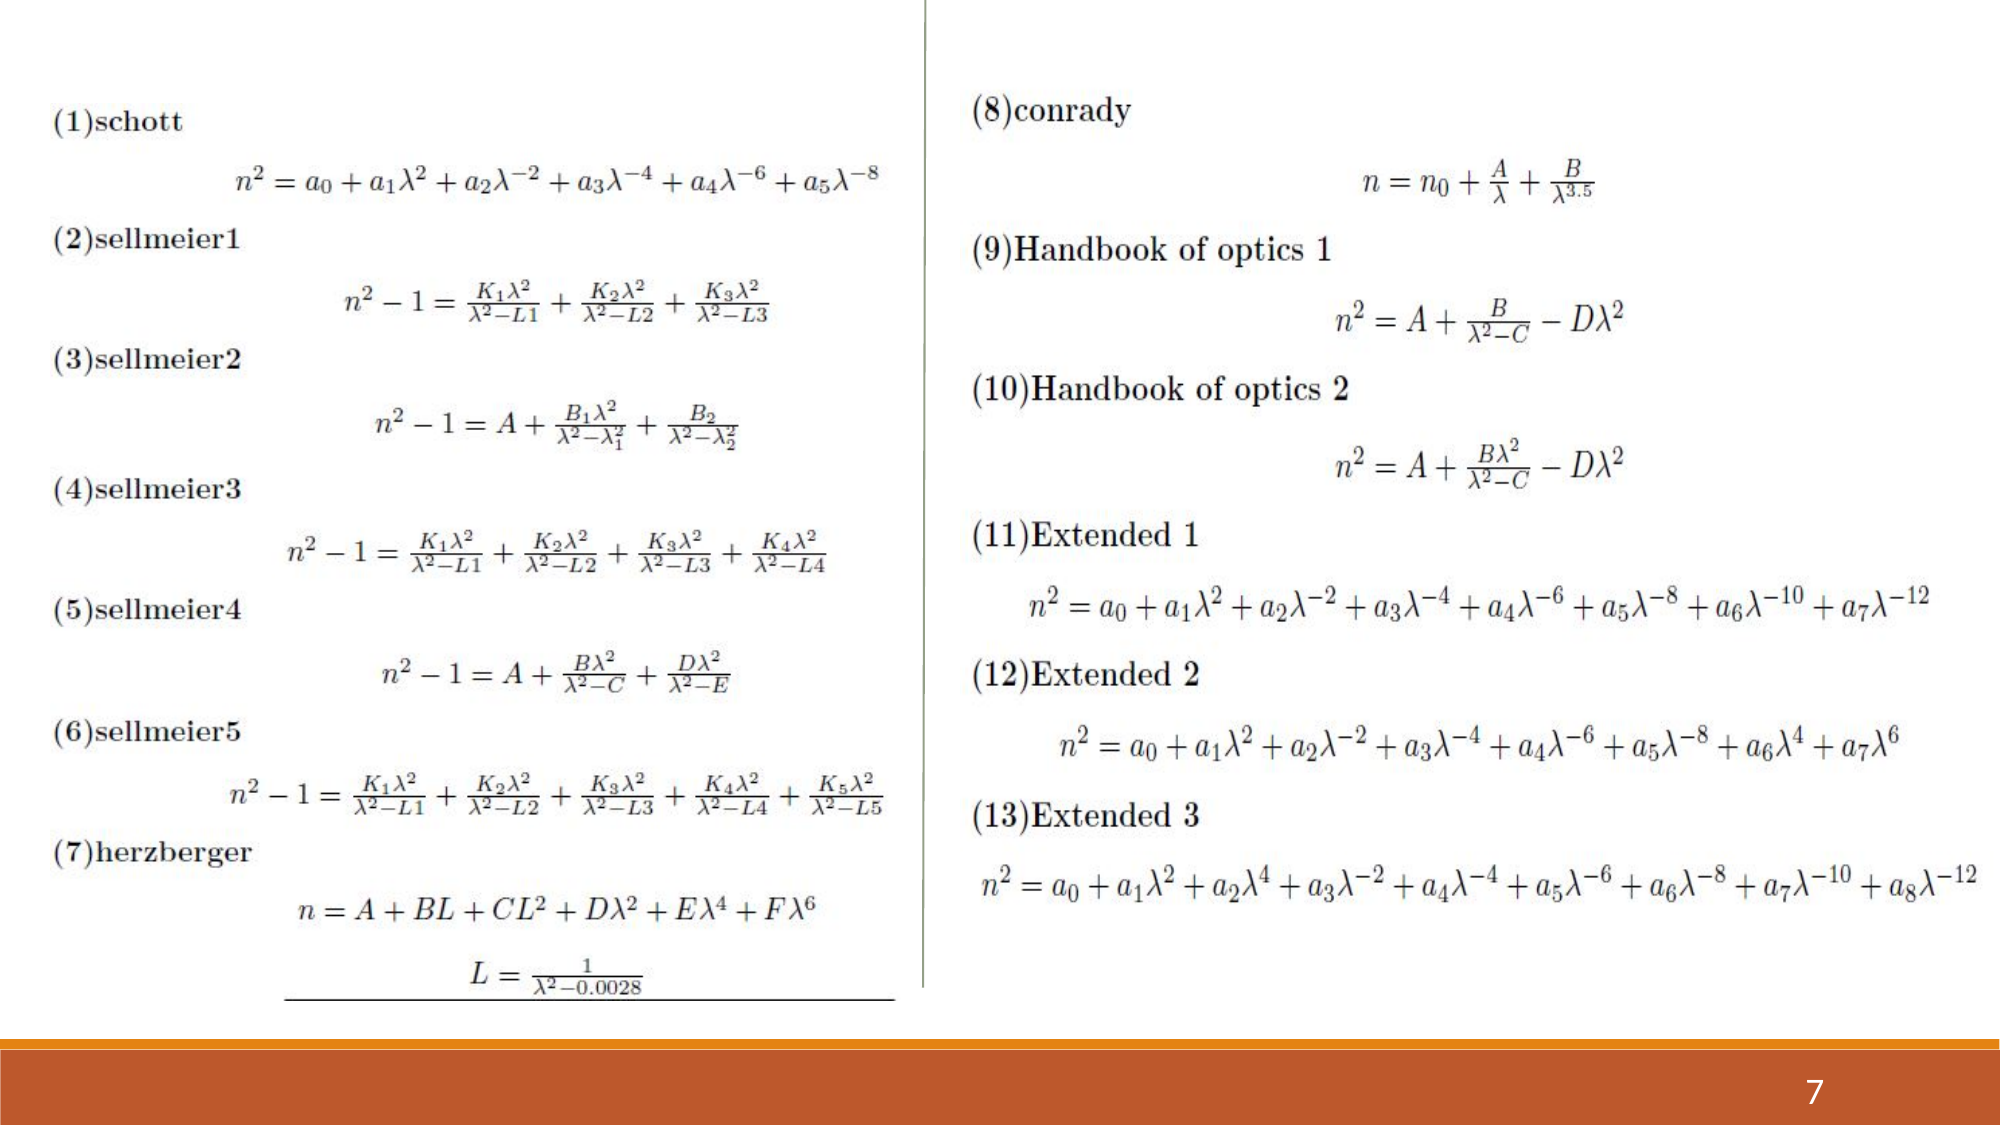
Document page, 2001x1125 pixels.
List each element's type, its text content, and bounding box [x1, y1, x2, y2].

picture [50, 102, 936, 1001]
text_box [922, 0, 926, 989]
slide_number 7 [1624, 1059, 1840, 1120]
picture [959, 64, 2000, 915]
